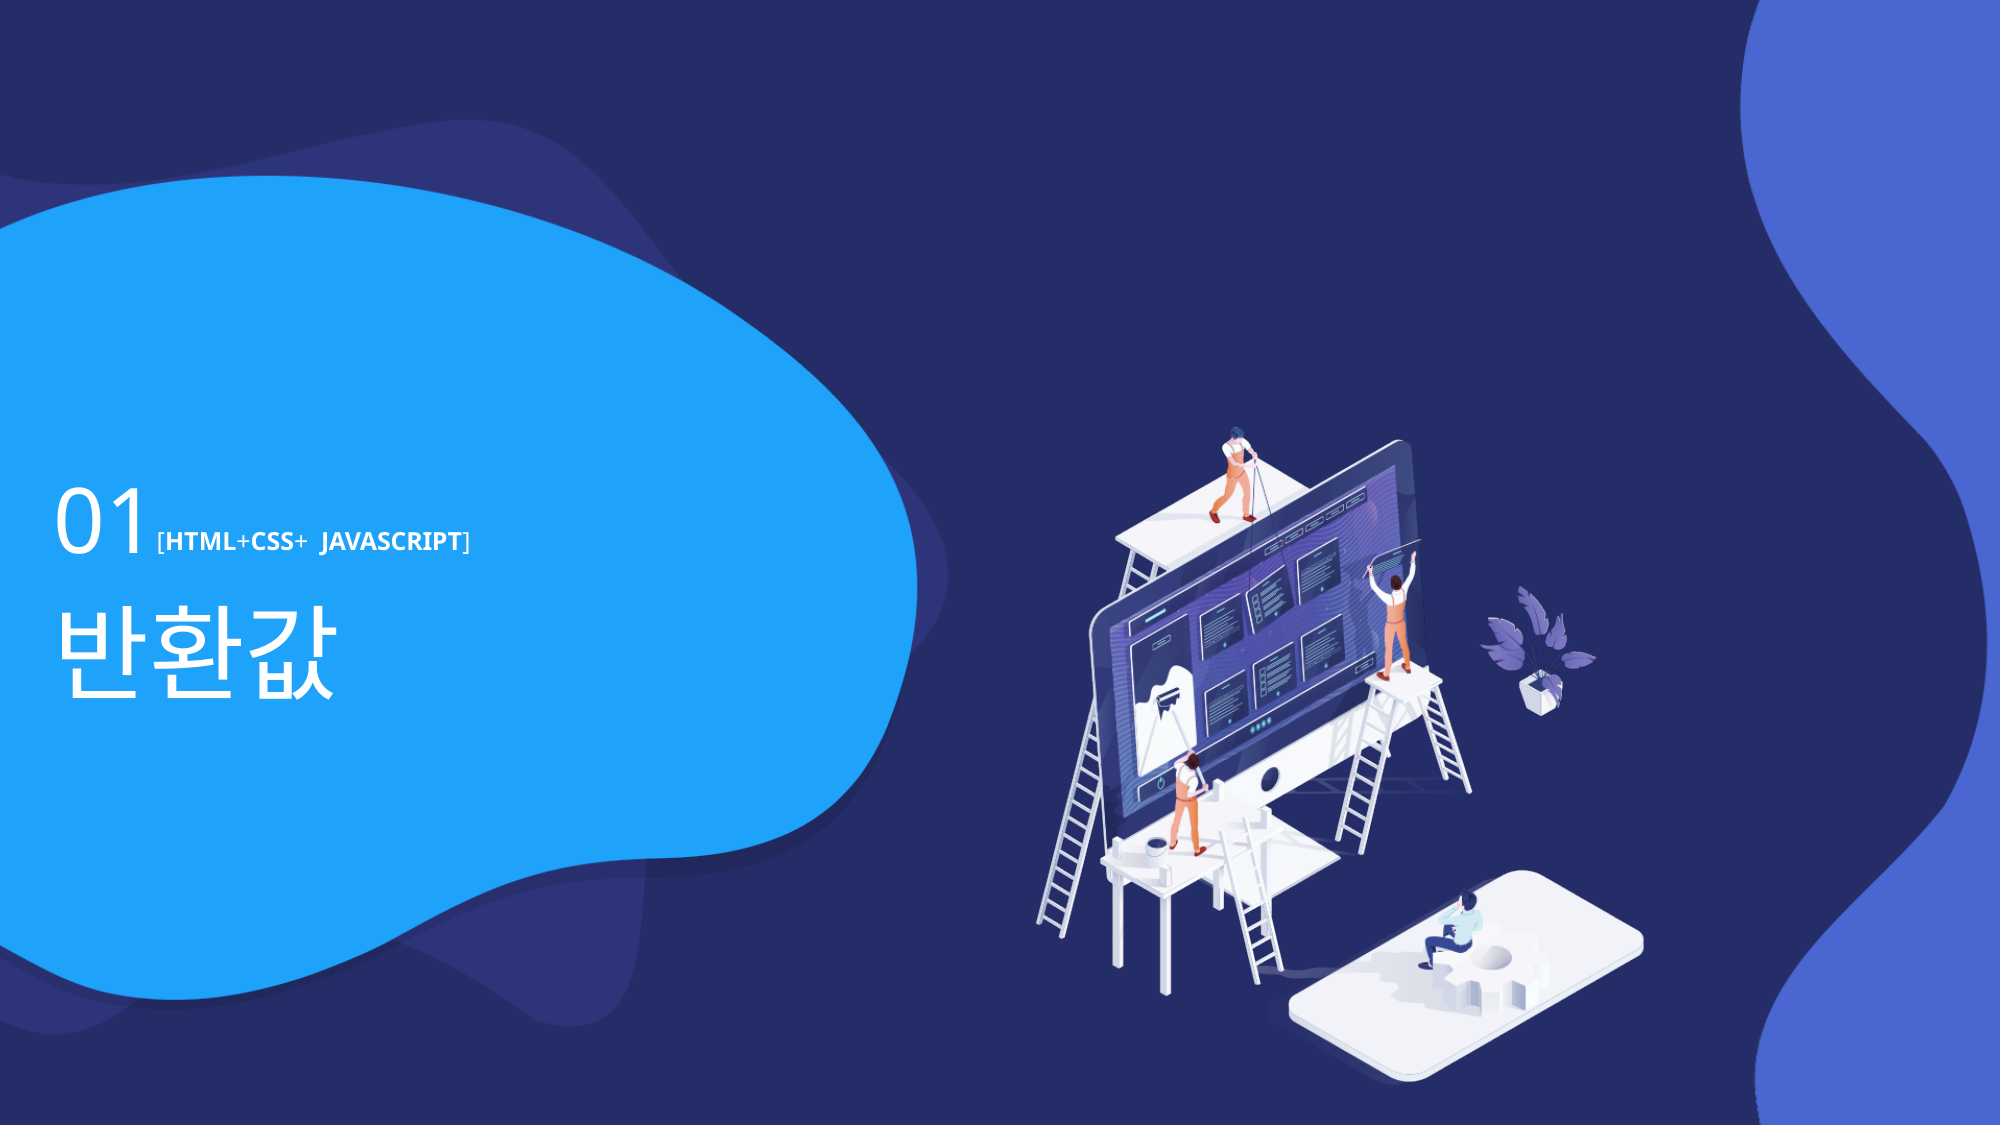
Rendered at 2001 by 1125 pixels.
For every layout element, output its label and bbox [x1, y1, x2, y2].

text_box [0, 0, 2000, 1125]
